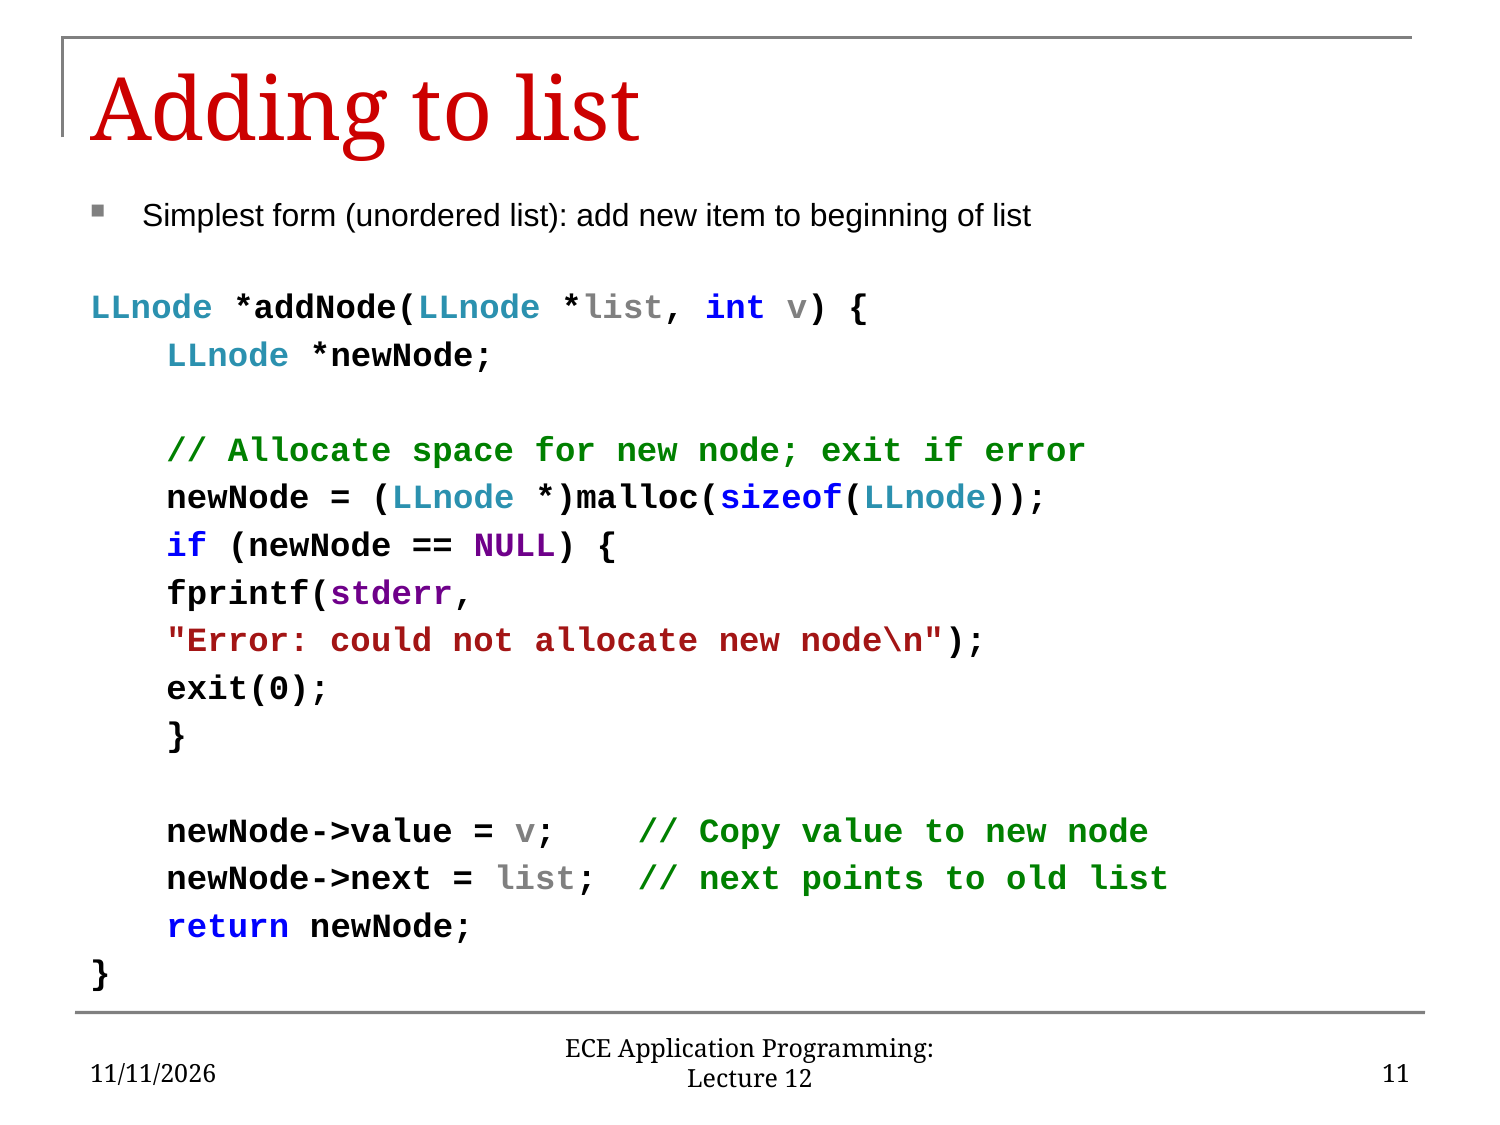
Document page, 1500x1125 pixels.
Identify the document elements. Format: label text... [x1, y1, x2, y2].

title Adding to list [75, 45, 1425, 163]
list Simplest form (unordered list): add new item to beginning of list LLnode *addNode(LLnode *list, int v) { LLnode *newNode; // Allocate space for new node; exit if error newNode = (LLnode *)malloc(sizeof(LLnode)); if (newNode == NULL) { fprintf(stderr, "Error: could not allocate new node\n"); exit(0); } newNode->value = v; // Copy value to new node newNode->next = list; // next points to old list return newNode; } [75, 187, 1425, 1006]
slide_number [74, 1023, 426, 1100]
footer ECE Application Programming: Lecture 12 [512, 1024, 988, 1101]
slide_number 11 [1074, 1023, 1426, 1100]
